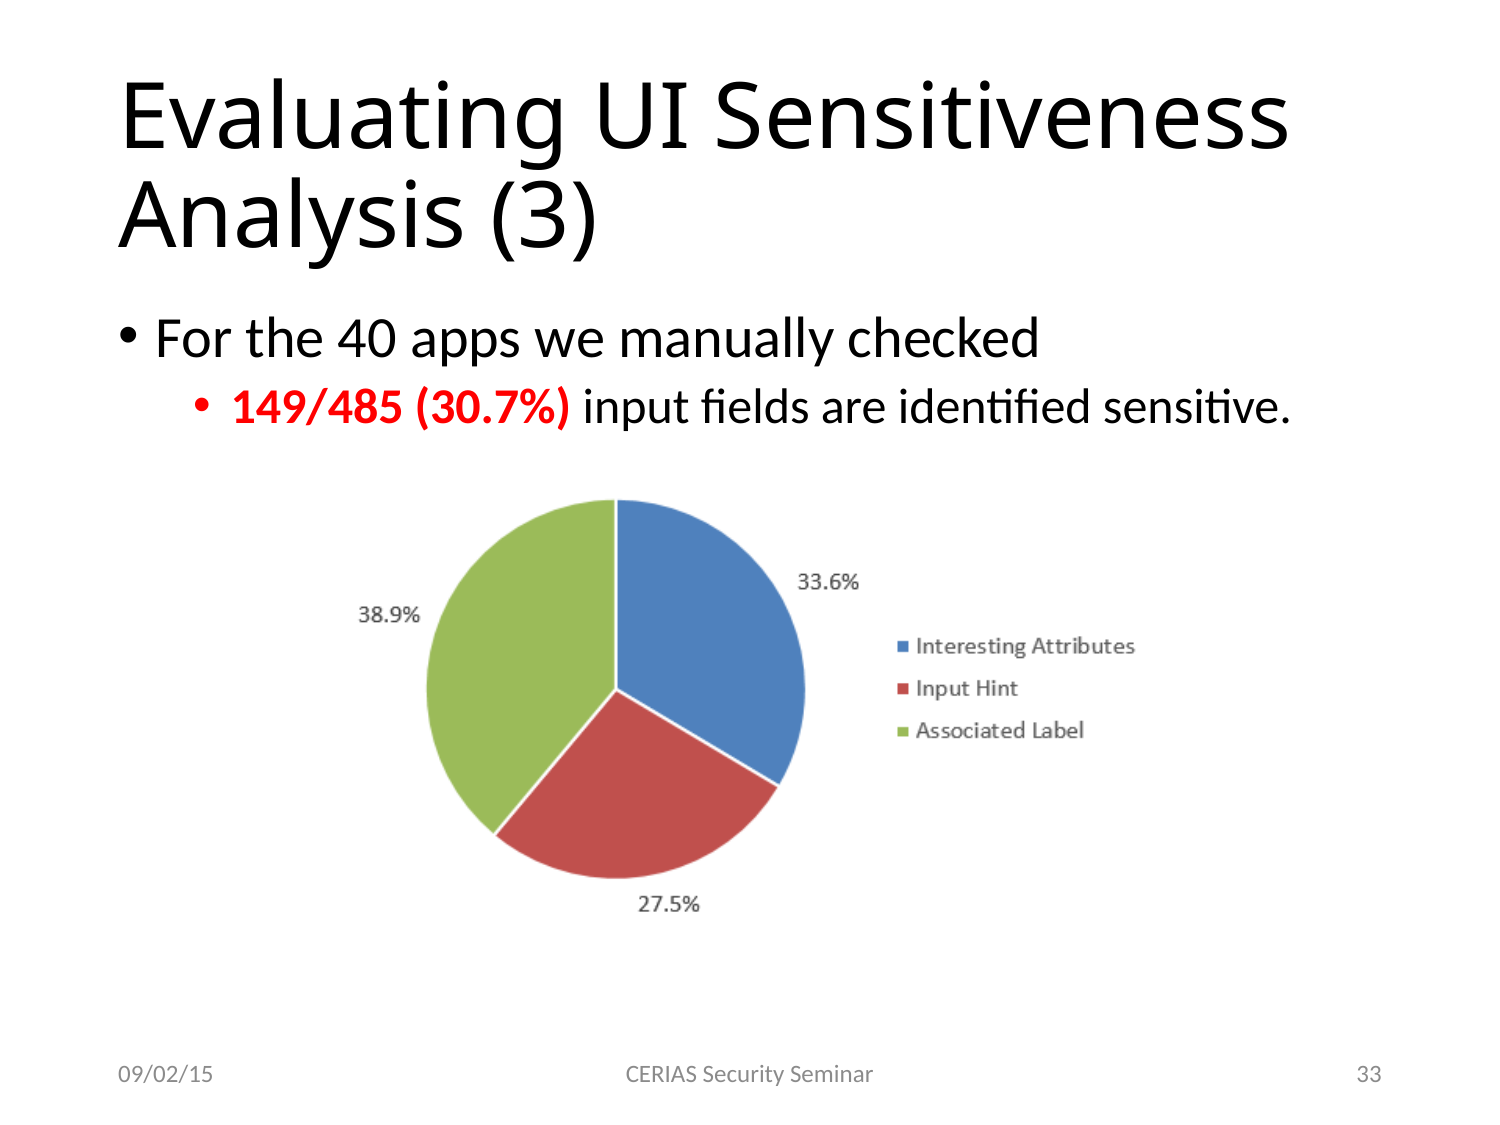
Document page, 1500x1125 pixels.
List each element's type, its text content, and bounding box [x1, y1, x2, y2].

list For the 40 apps we manually checked 149/485 (30.7%) input fields are identified sensitive. [103, 299, 1397, 1014]
slide_number 32 [1059, 1042, 1397, 1103]
title Evaluating UI Sensitiveness Analysis (3) [103, 59, 1397, 278]
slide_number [103, 1042, 441, 1103]
picture [352, 452, 1148, 926]
footer CERIAS Security Seminar [496, 1042, 1004, 1103]
